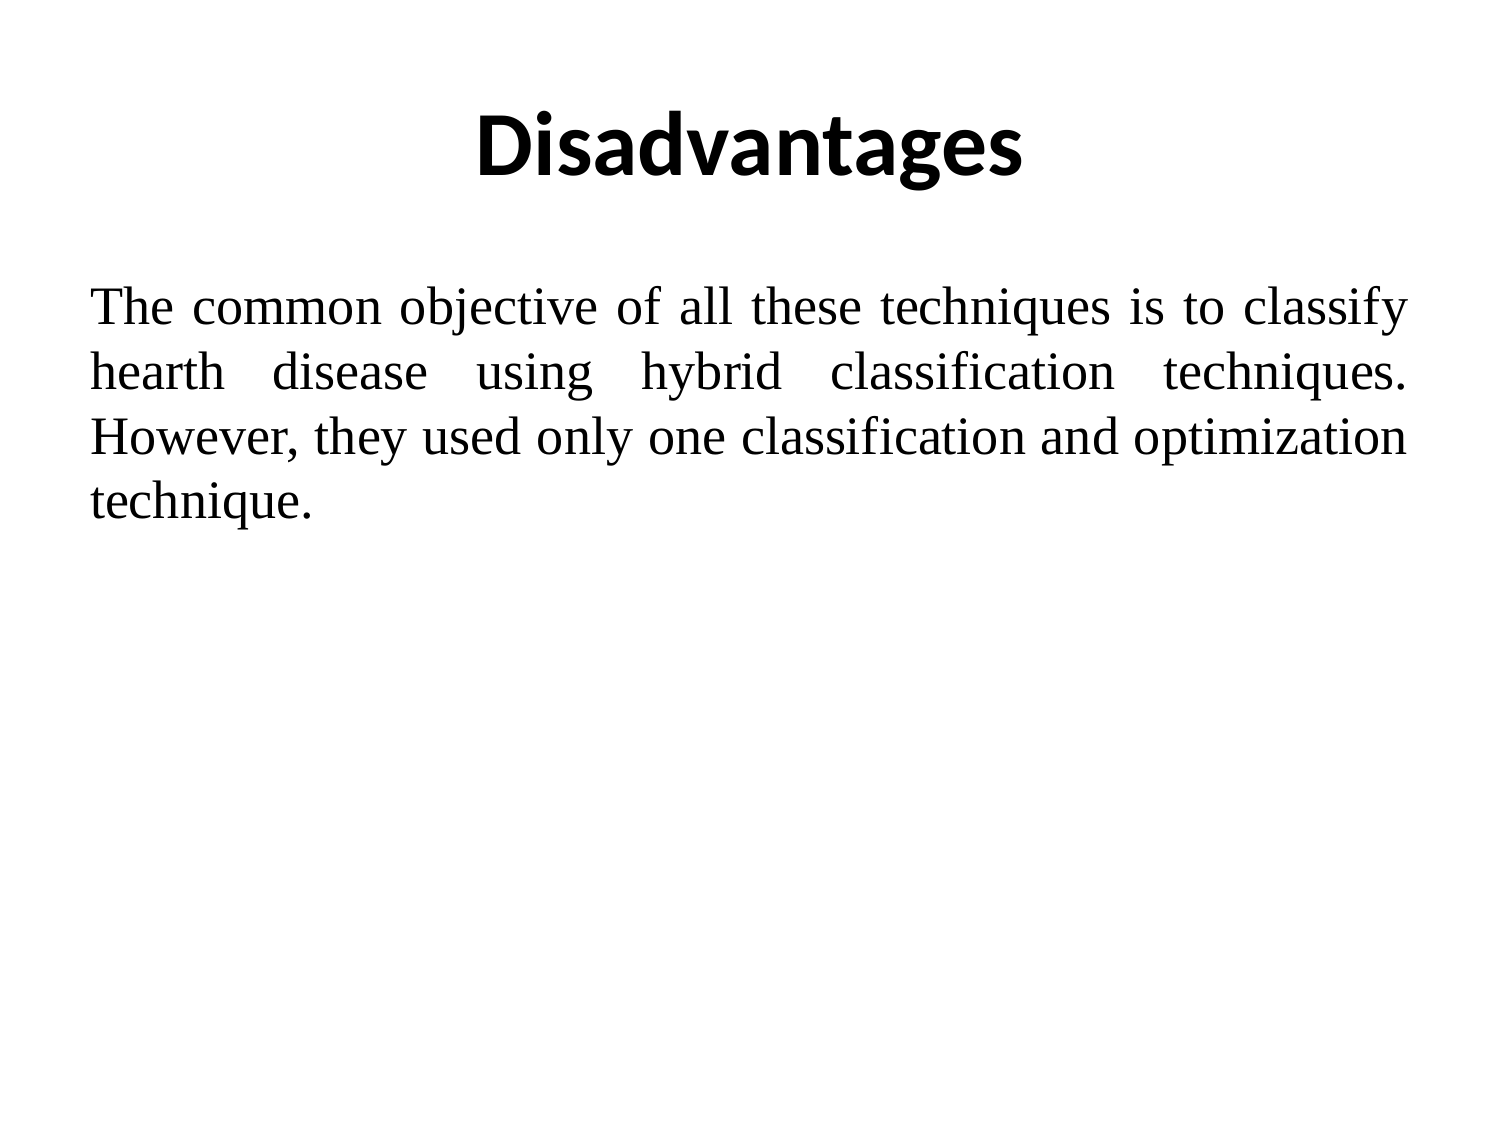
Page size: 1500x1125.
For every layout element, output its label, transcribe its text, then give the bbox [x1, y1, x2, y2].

title Disadvantages [75, 45, 1425, 233]
list The common objective of all these techniques is to classify hearth disease using hybrid classification techniques. However, they used only one classification and optimization technique. [75, 262, 1425, 1005]
